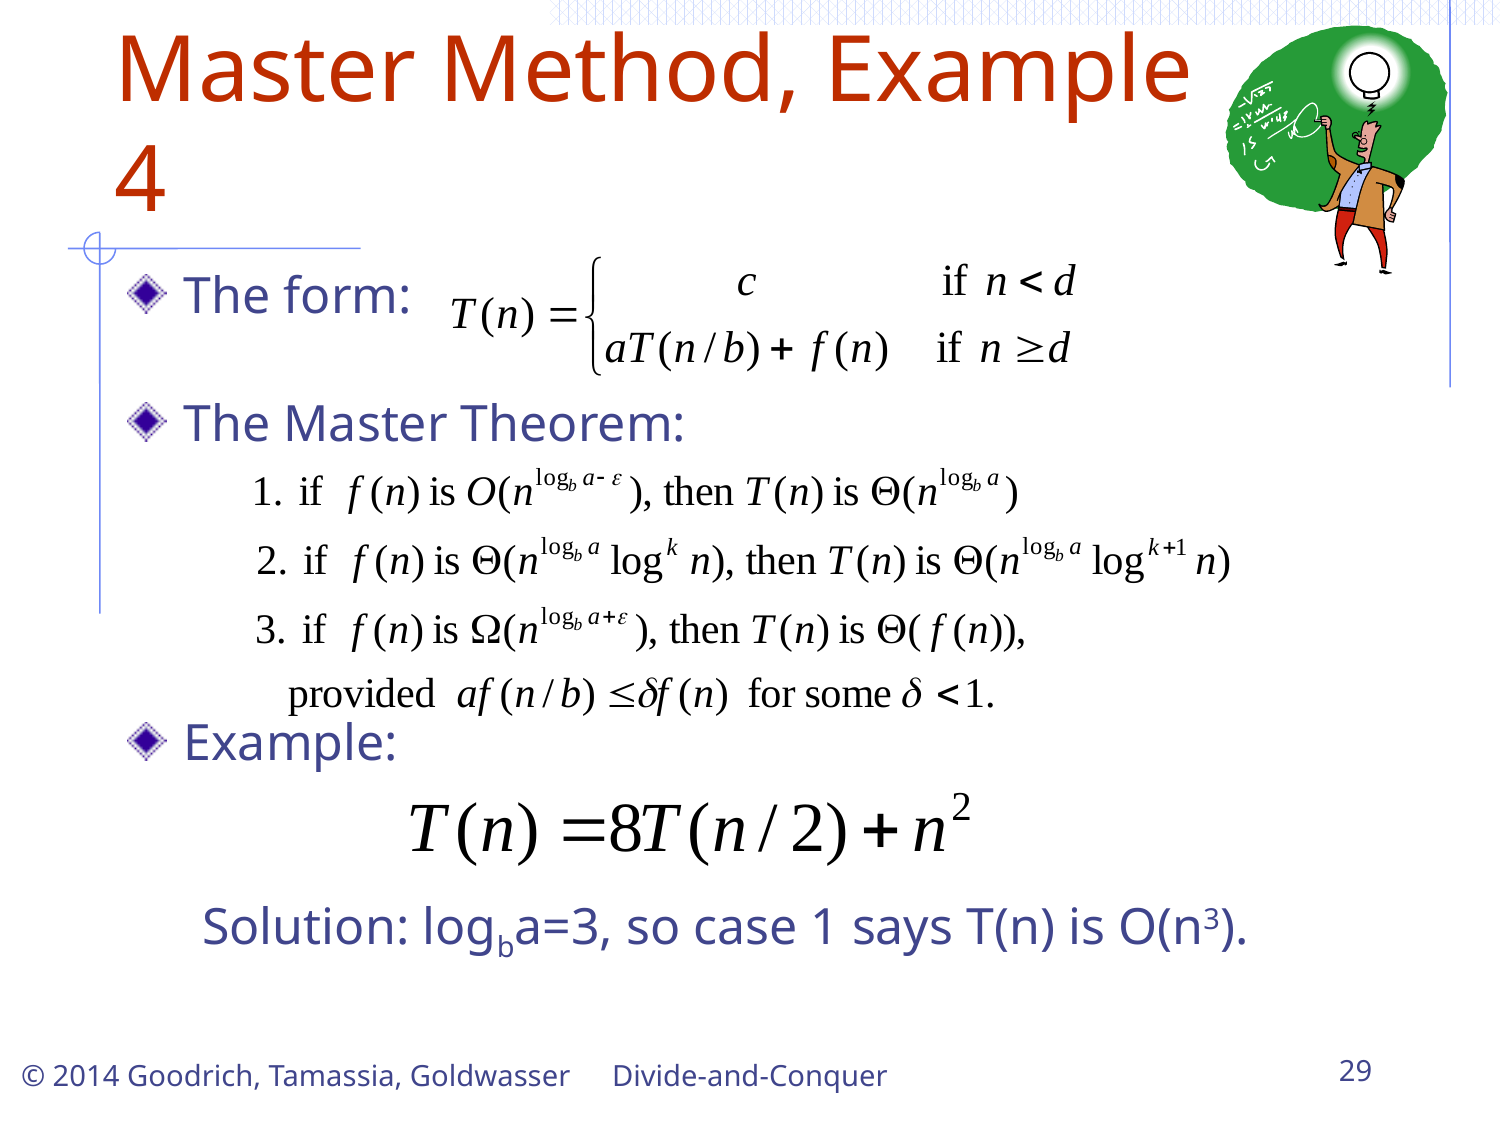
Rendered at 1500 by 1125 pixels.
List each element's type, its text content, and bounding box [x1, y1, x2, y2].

picture [127, 722, 167, 761]
text_box Solution: logba=3, so case 1 says T(n) is O(n3). [187, 887, 1264, 971]
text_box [400, 775, 987, 882]
list The form: The Master Theorem: Example: [112, 262, 1438, 1075]
slide_number 29 [1074, 1075, 1388, 1101]
picture [127, 274, 167, 314]
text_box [444, 249, 1088, 385]
picture [1224, 24, 1448, 276]
title Master Method, Example 4 [99, 50, 1219, 238]
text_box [249, 457, 1238, 726]
footer Divide-and-Conquer [512, 1075, 988, 1101]
picture [127, 402, 167, 442]
